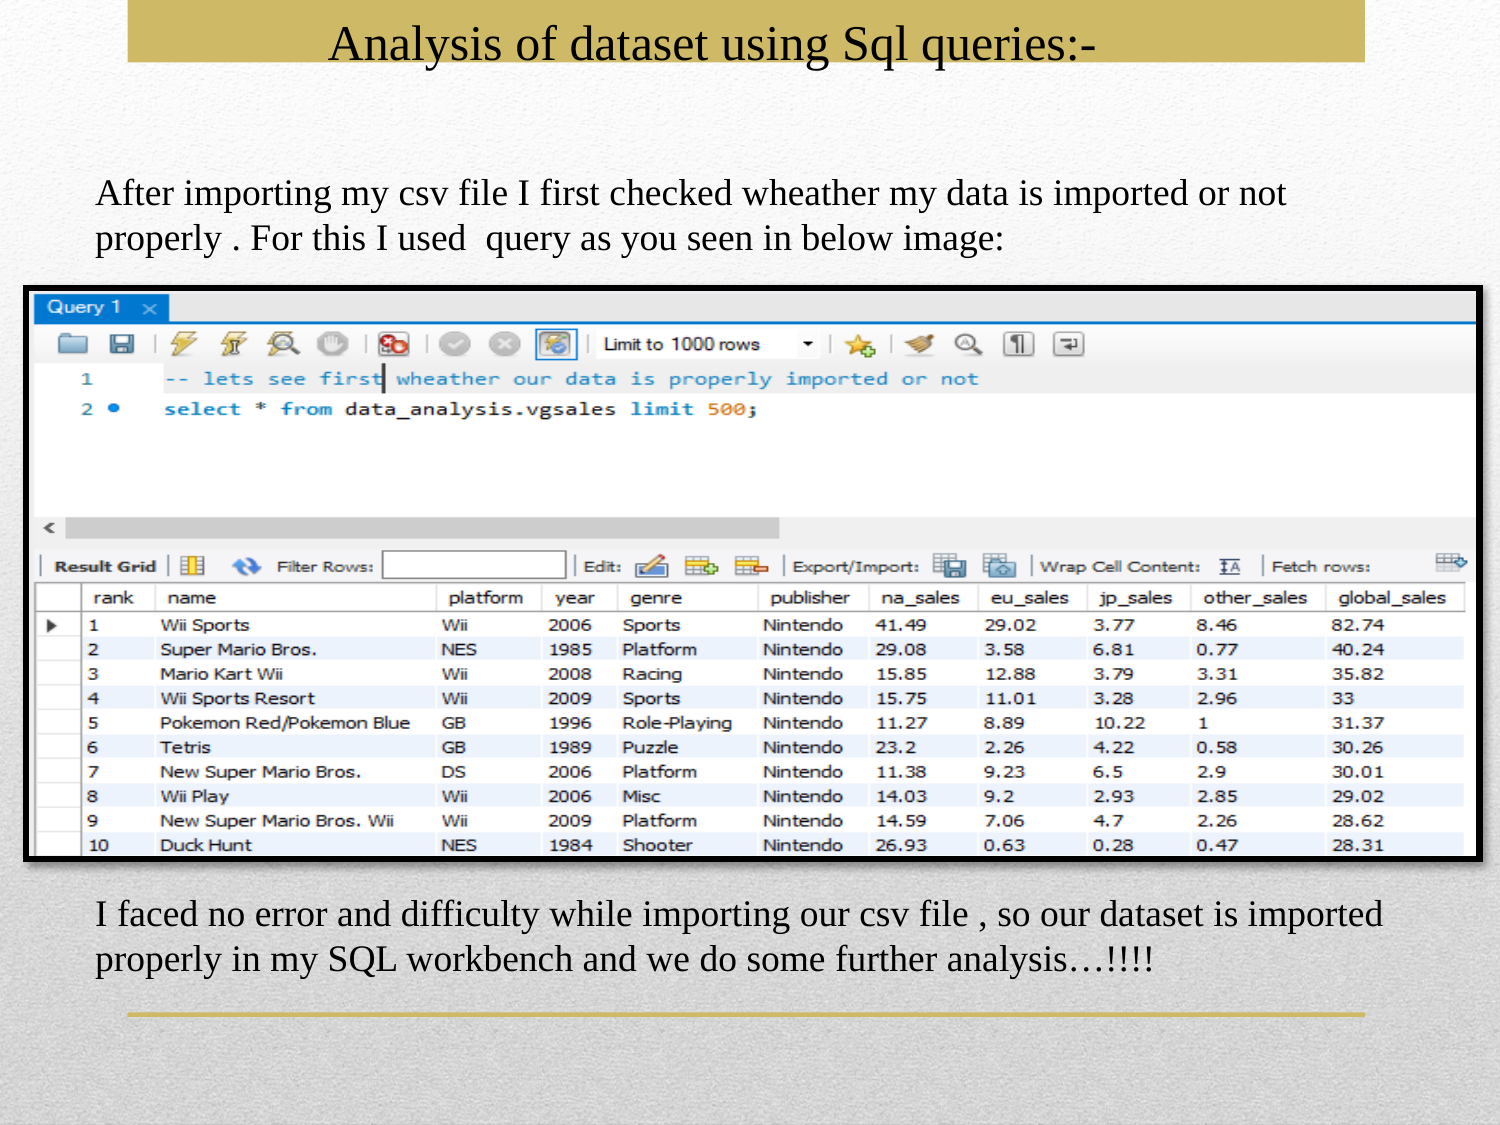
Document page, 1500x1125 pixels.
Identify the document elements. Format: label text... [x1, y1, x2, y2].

text_box I faced no error and difficulty while importing our csv file , so our dataset is imported properly in my SQL workbench and we do some further analysis…!!!! [80, 881, 1427, 987]
text_box Analysis of dataset using Sql queries:- [312, 3, 1329, 79]
picture [28, 289, 1478, 857]
text_box After importing my csv file I first checked wheather my data is imported or not properly . For this I used query as you seen in below image: [80, 160, 1427, 266]
